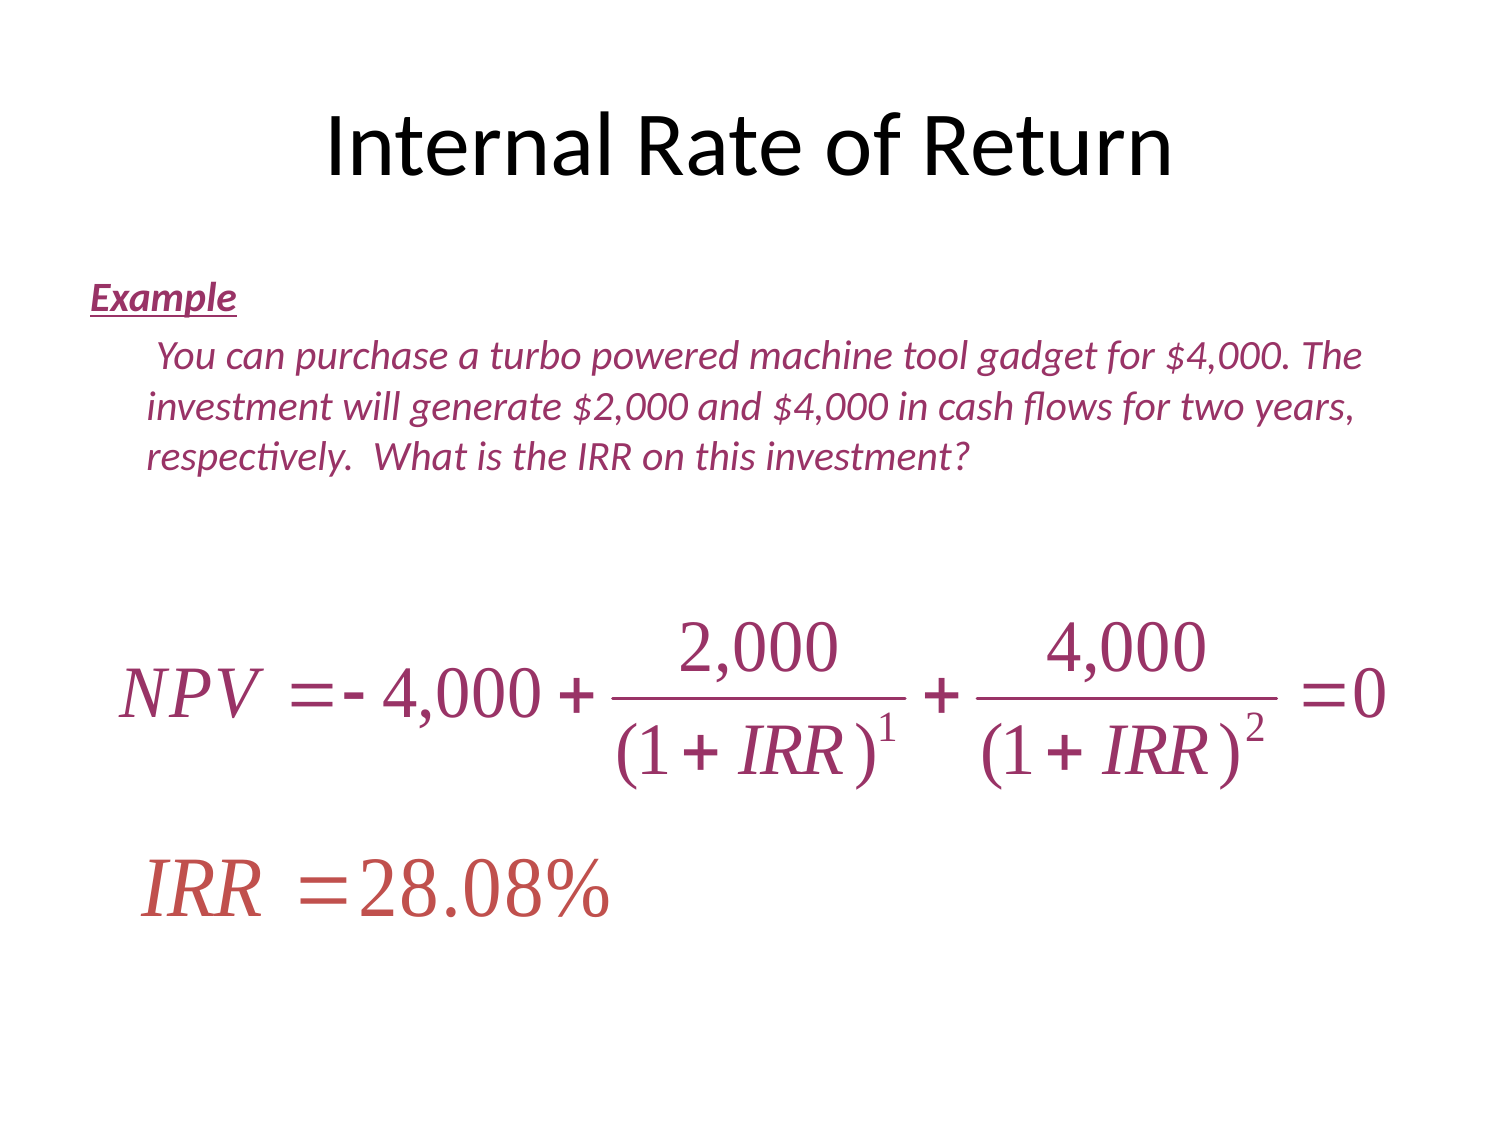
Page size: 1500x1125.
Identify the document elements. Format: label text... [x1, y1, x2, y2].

title Internal Rate of Return [75, 45, 1425, 233]
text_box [124, 837, 627, 933]
list Example You can purchase a turbo powered machine tool gadget for $4,000. The investment will generate $2,000 and $4,000 in cash flows for two years, respectively. What is the IRR on this investment? [75, 262, 1425, 1005]
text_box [105, 599, 1396, 800]
